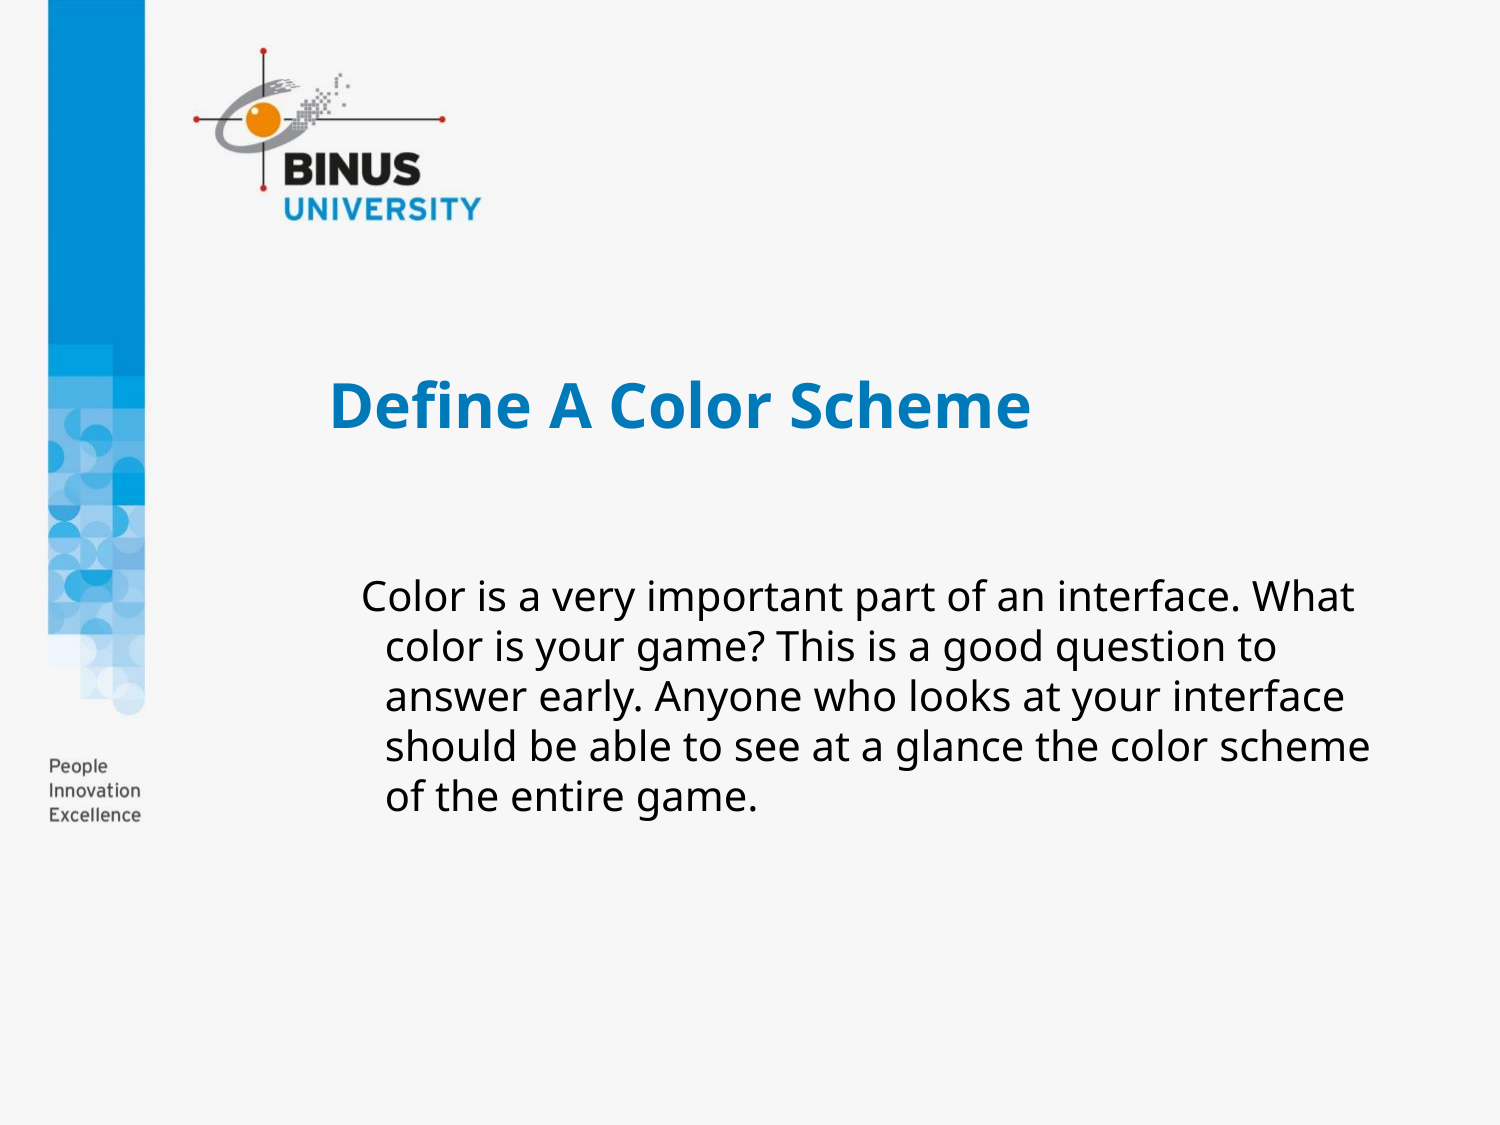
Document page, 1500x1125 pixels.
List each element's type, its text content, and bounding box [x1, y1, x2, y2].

title Define A Color Scheme [313, 338, 1436, 468]
list Color is a very important part of an interface. What color is your game? This is a good question to answer early. Anyone who looks at your interface should be able to see at a glance the color scheme of the entire game. [313, 562, 1436, 1062]
picture [0, 0, 1500, 845]
